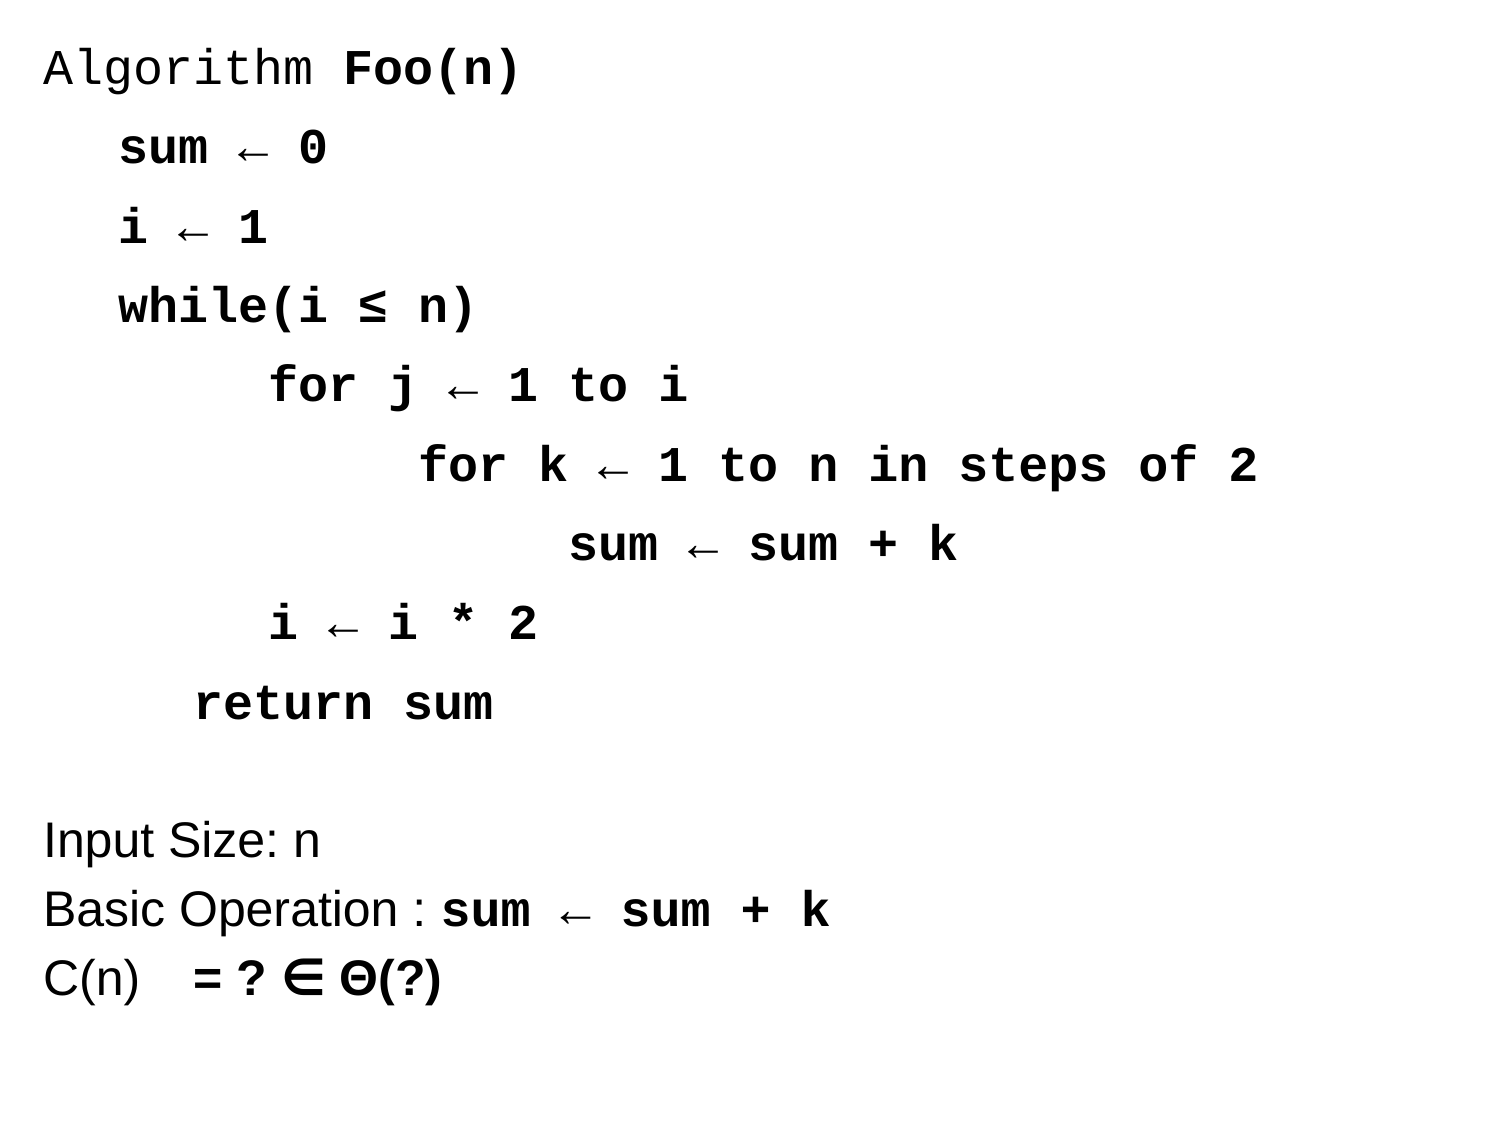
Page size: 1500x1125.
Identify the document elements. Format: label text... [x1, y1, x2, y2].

text_box Algorithm Foo(n) sum ← 0 i ← 1 while(i ≤ n) for j ← 1 to i for k ← 1 to n in steps of 2 sum ← sum + k i ← i * 2 return sum Input Size: n Basic Operation : sum ← sum + k C(n) = ? ∈ Θ(?) [28, 19, 1455, 1053]
